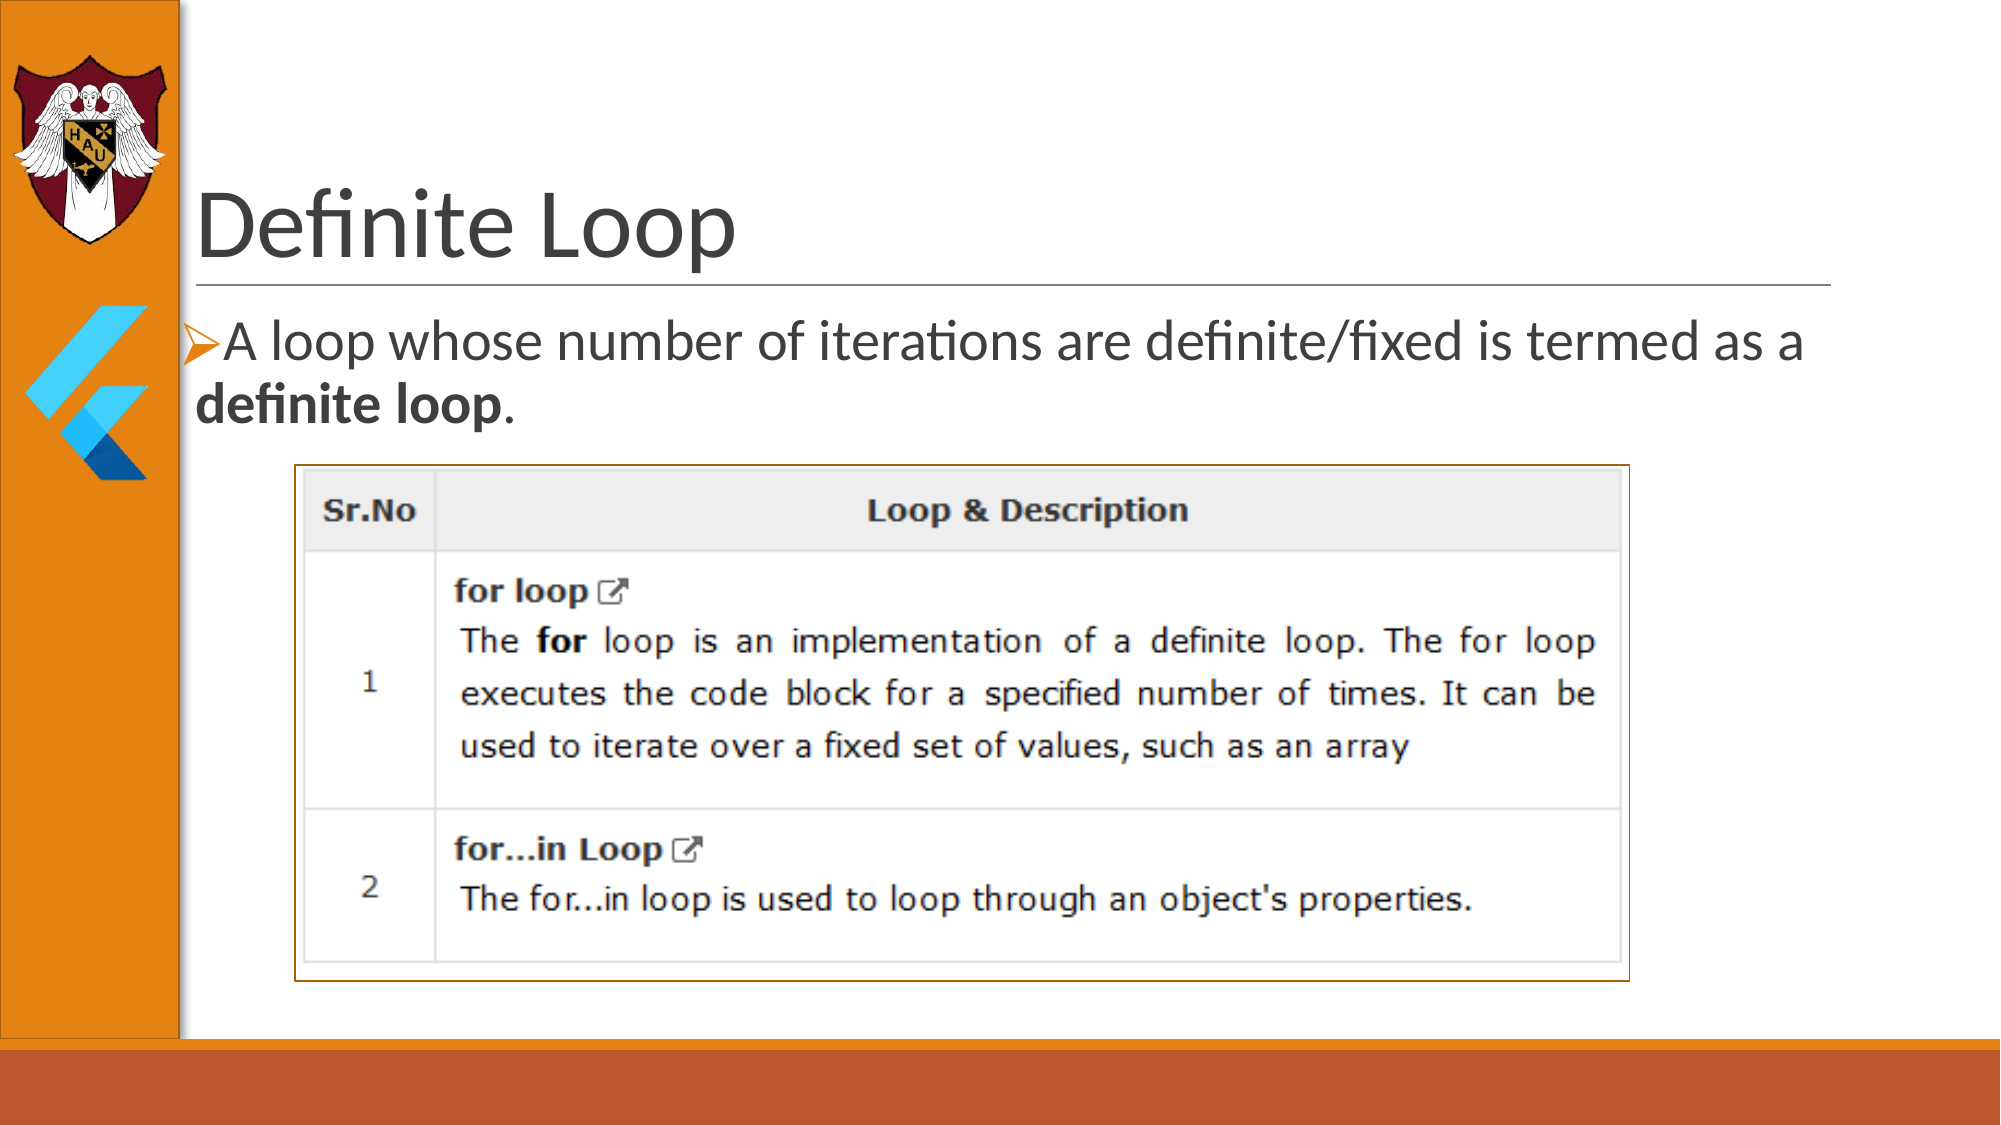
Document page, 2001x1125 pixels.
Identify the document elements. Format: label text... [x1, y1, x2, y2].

picture [10, 46, 169, 250]
title Definite Loop [180, 47, 1830, 285]
picture [7, 302, 165, 483]
list A loop whose number of iterations are definite/fixed is termed as a definite loop. [180, 302, 1830, 963]
picture [295, 465, 1630, 981]
